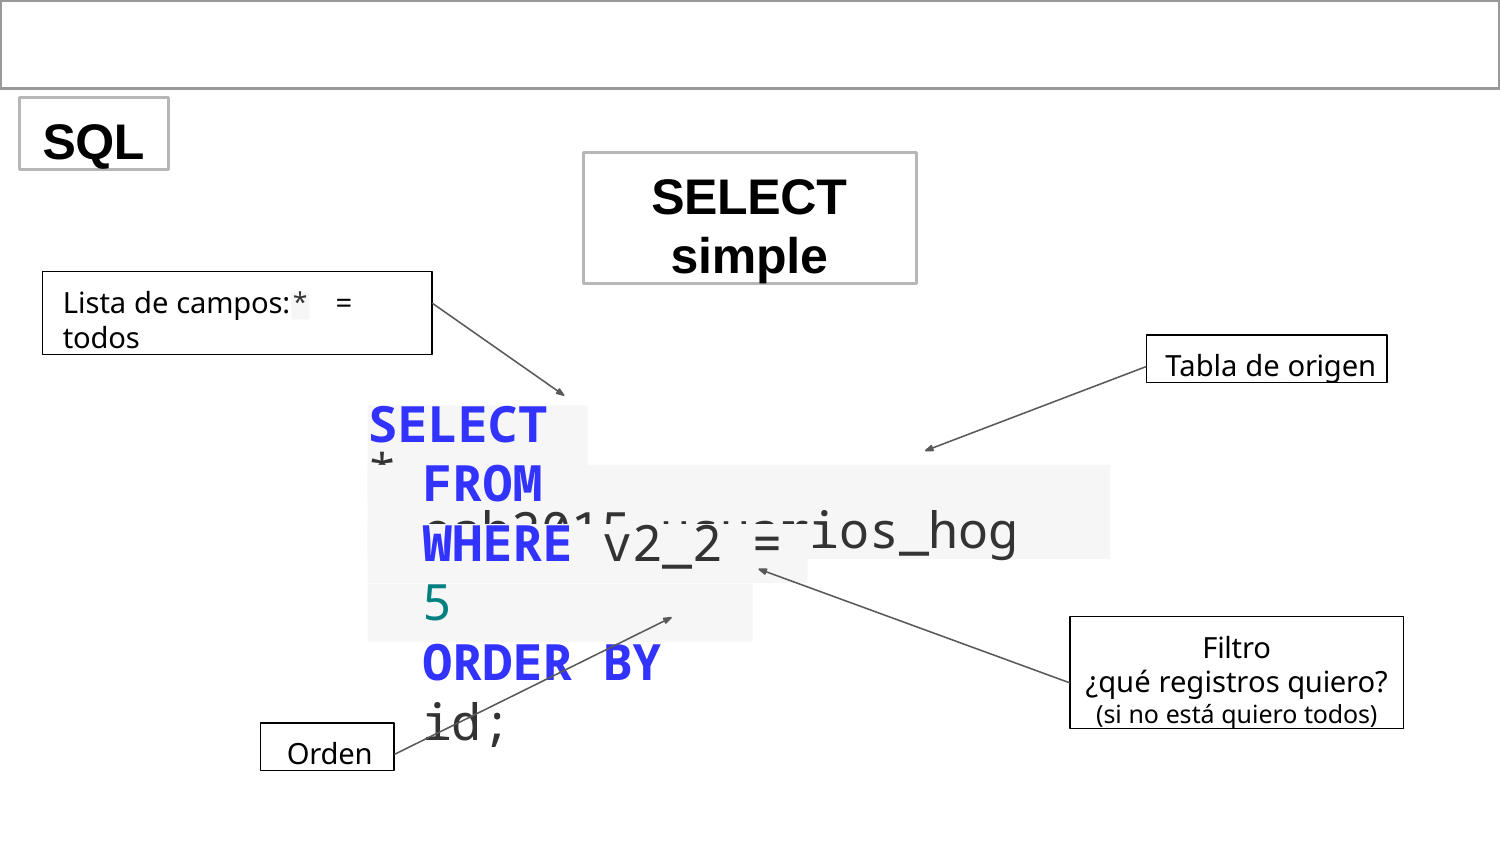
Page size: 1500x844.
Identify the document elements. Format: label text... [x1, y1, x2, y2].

text_box Lista de campos: = todos [42, 271, 433, 355]
text_box SELECT simple [583, 152, 917, 284]
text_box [393, 616, 673, 756]
text_box FROM eah2015_usuarios_hog [367, 464, 1110, 559]
text_box Tabla de origen [1146, 334, 1388, 383]
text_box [758, 568, 1071, 685]
text_box SQL [19, 97, 169, 170]
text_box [924, 365, 1148, 452]
text_box WHERE v2_2 = 5 ORDER BY id; [367, 509, 808, 751]
text_box Orden [260, 722, 395, 771]
text_box Filtro ¿qué registros quiero? (si no está quiero todos) [1069, 616, 1404, 729]
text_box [431, 302, 565, 397]
text_box SELECT * [367, 405, 588, 464]
